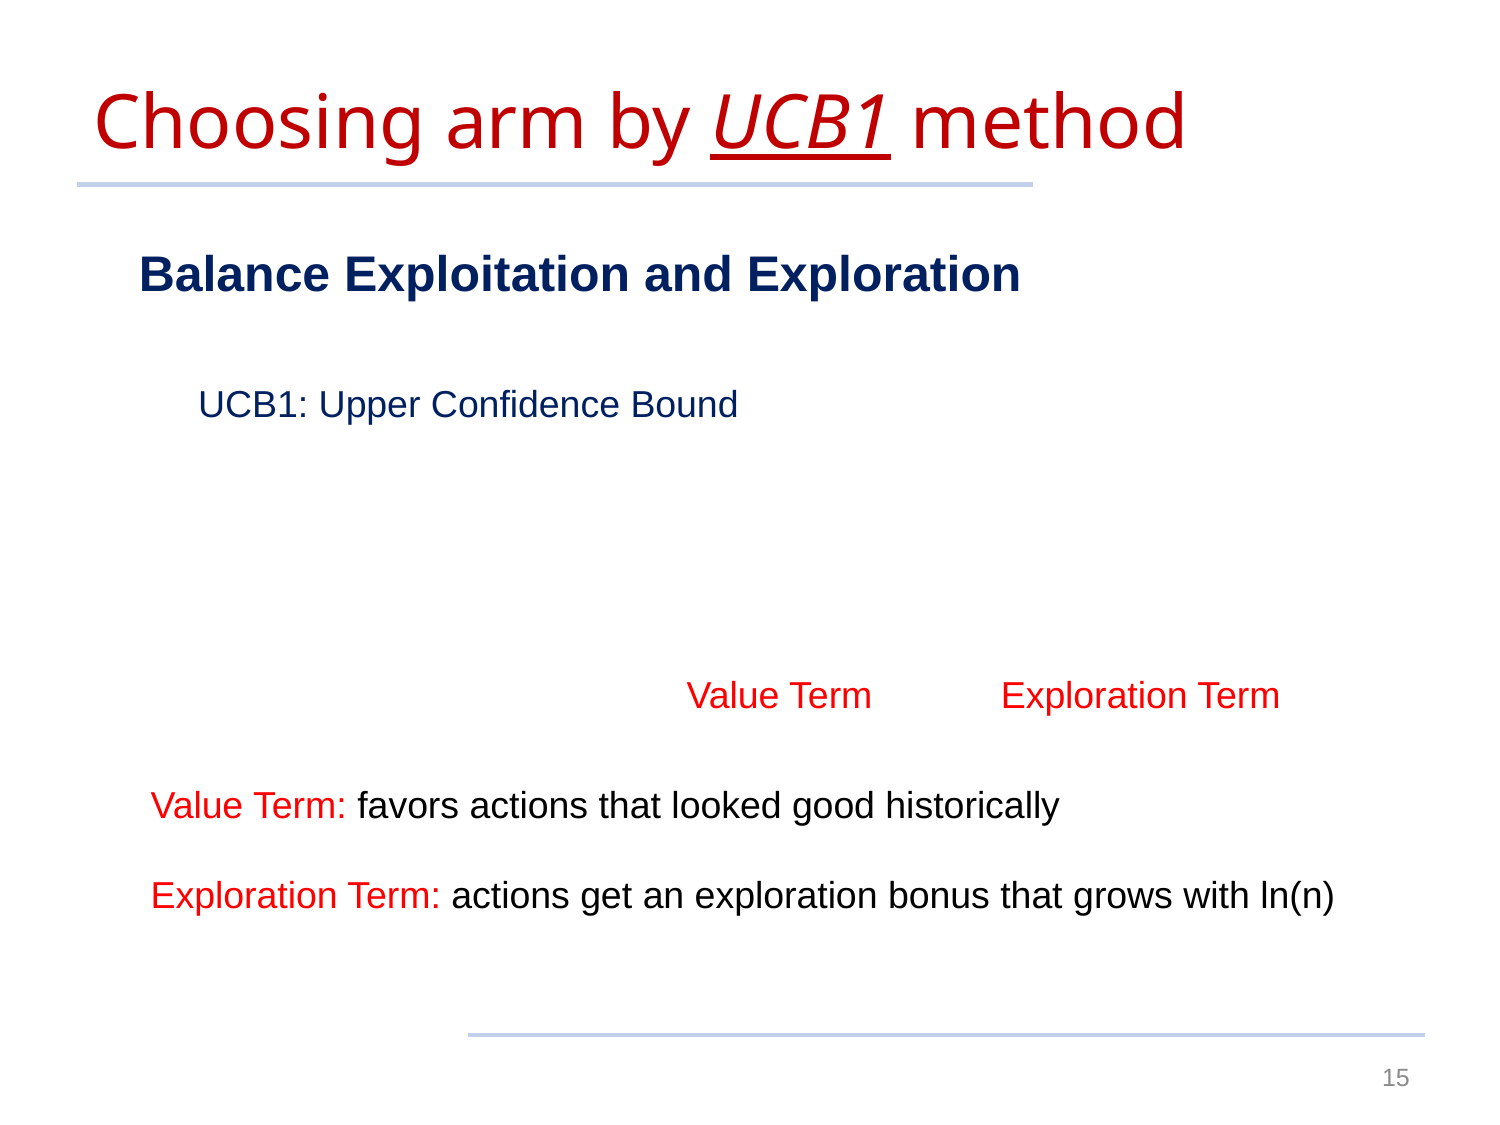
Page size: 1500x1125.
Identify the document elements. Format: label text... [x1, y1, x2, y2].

text_box Value Term: favors actions that looked good historically Exploration Term: actions get an exploration bonus that grows with ln(n) [135, 773, 1463, 923]
text_box Exploration Term [957, 663, 1324, 724]
text_box Value Term [596, 663, 957, 724]
slide_number 15 [1246, 1046, 1425, 1107]
text_box UCB1: Upper Confidence Bound [183, 372, 1483, 433]
text_box Choosing arm by UCB1 method [78, 66, 1380, 171]
text_box Balance Exploitation and Exploration [123, 233, 1176, 309]
